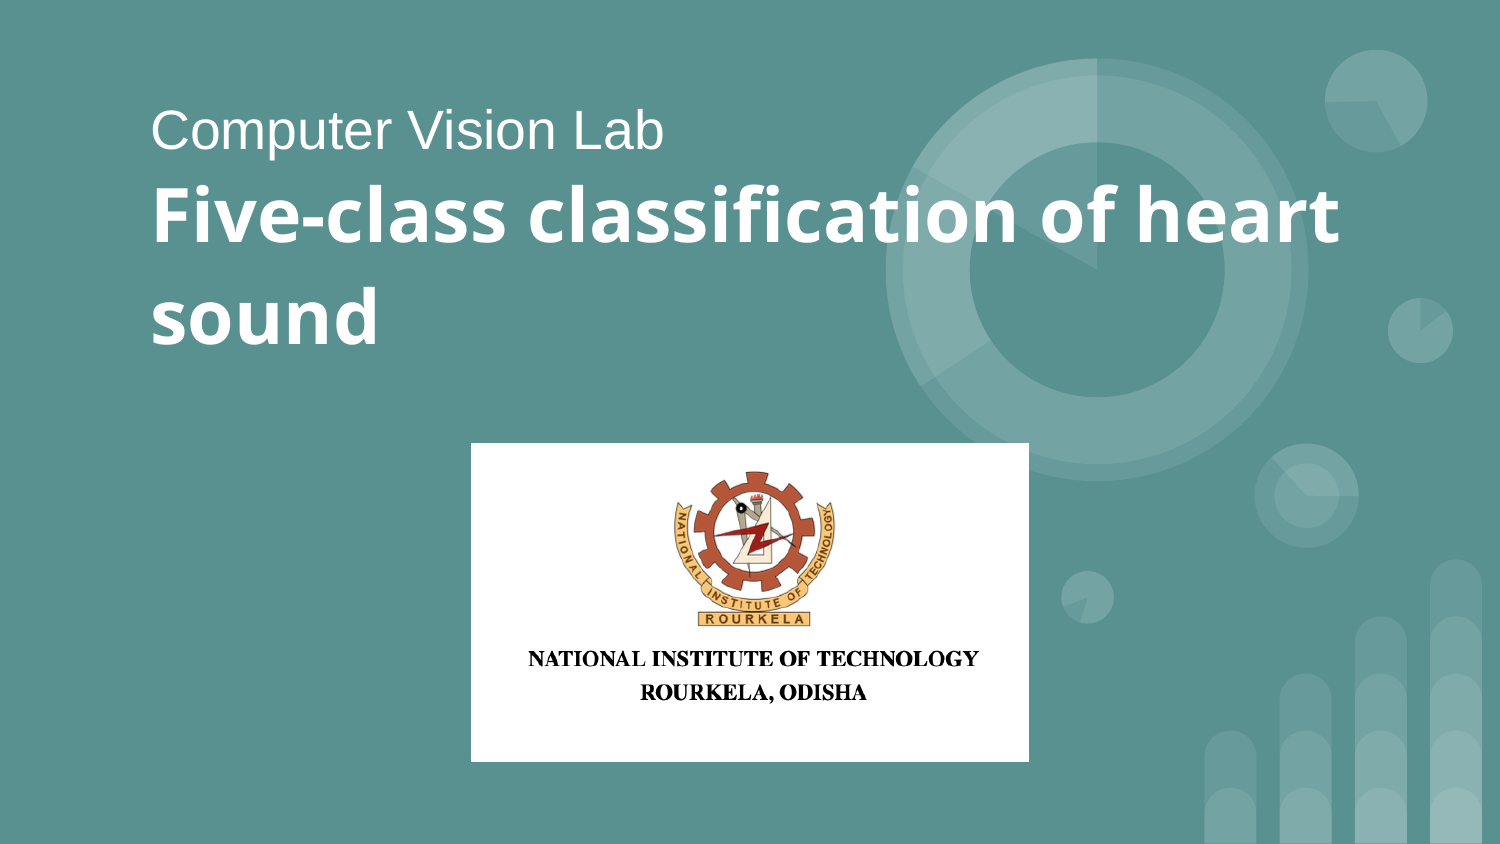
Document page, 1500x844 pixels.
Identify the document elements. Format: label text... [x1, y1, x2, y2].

picture [471, 443, 1029, 763]
title Computer Vision Lab Five-class classification of heart sound [135, 75, 1362, 383]
